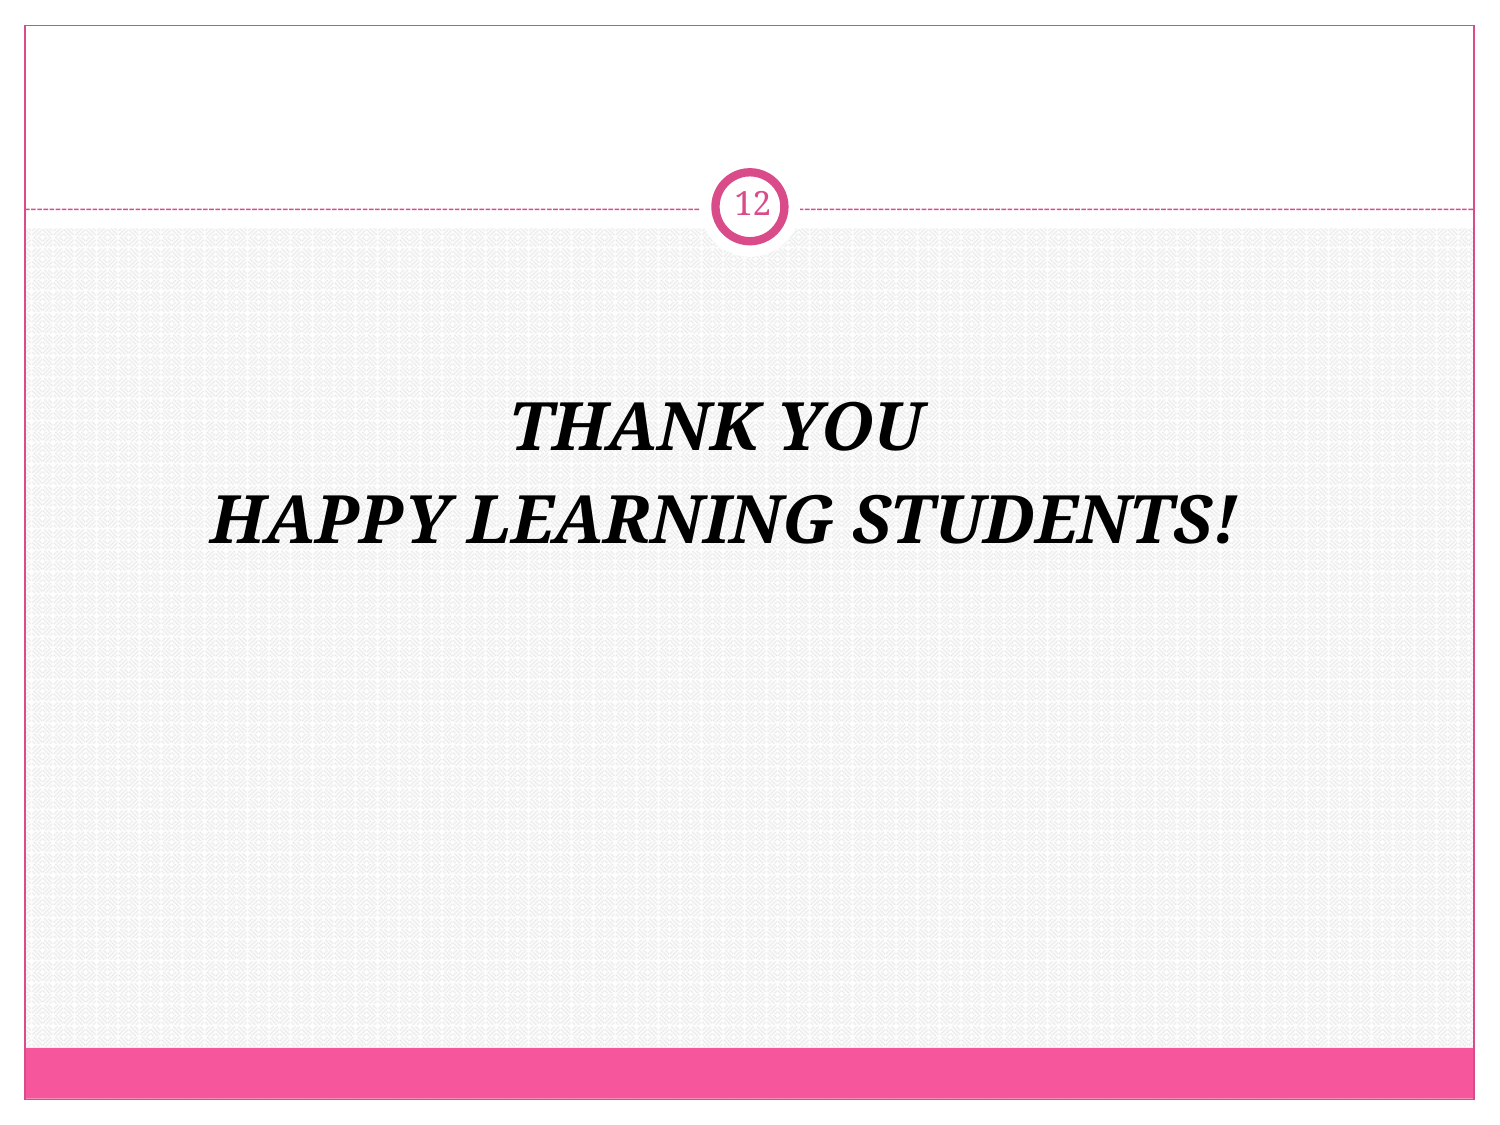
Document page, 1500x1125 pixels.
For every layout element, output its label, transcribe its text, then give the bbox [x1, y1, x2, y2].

list THANK YOU HAPPY LEARNING STUDENTS! [112, 137, 1338, 937]
